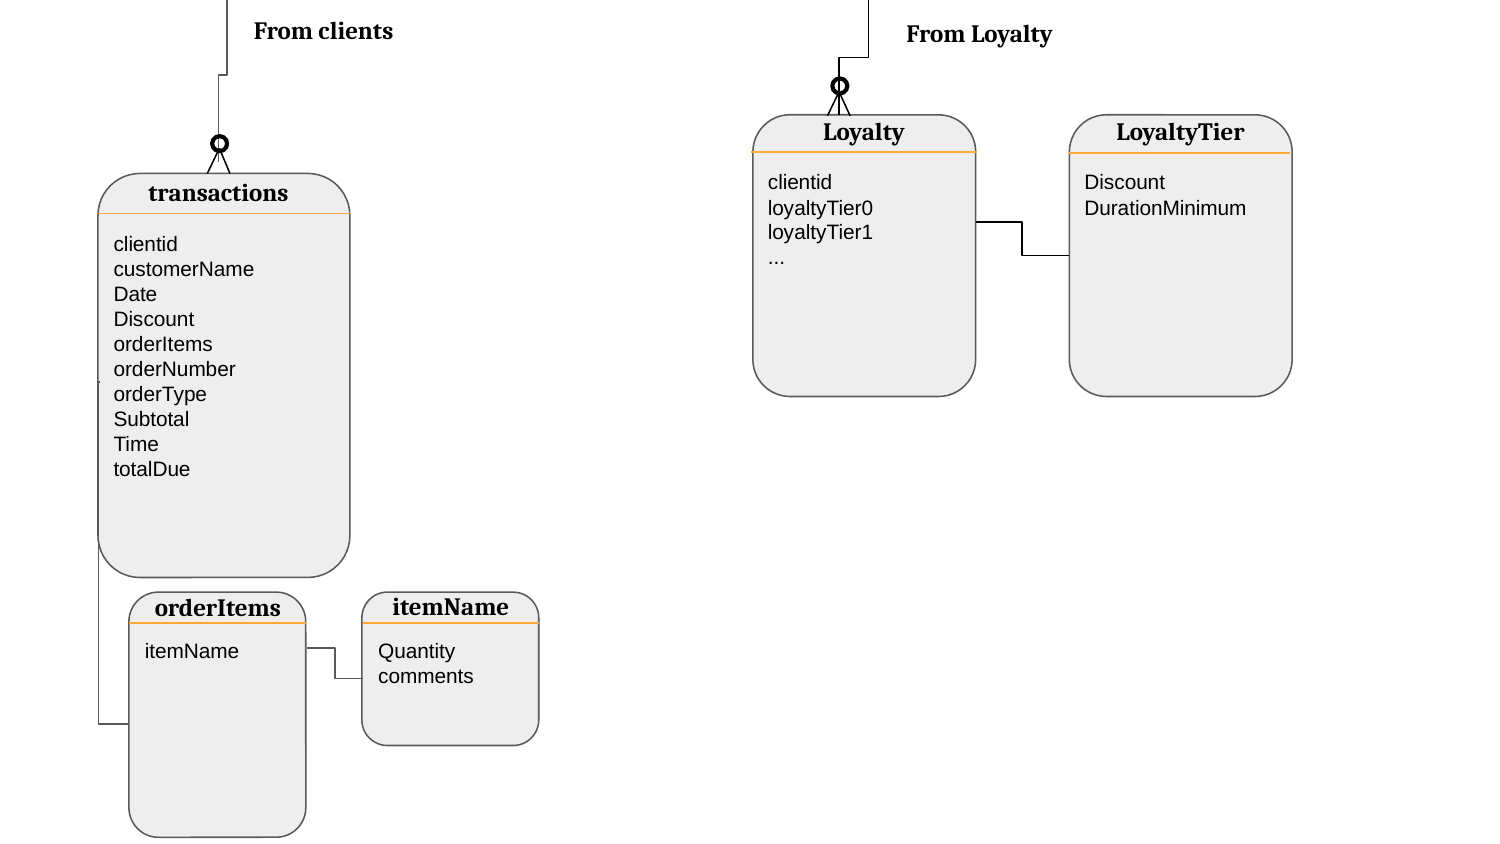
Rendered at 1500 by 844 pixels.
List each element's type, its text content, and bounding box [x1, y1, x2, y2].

text_box itemName [130, 629, 307, 825]
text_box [827, 90, 840, 117]
text_box Quantity comments [363, 629, 540, 735]
text_box [134, 825, 301, 838]
text_box clientid loyaltyTier0 loyaltyTier1 ... [752, 159, 976, 319]
text_box [210, 134, 230, 146]
text_box transactions [95, 161, 341, 254]
text_box itemName [361, 575, 540, 625]
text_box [98, 381, 131, 725]
text_box From Loyalty [868, 2, 1092, 53]
text_box Loyalty [752, 100, 976, 151]
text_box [796, 42, 912, 73]
text_box [1069, 319, 1293, 397]
text_box LoyaltyTier [1069, 100, 1293, 147]
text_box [219, 148, 231, 174]
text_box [135, 70, 310, 80]
text_box [366, 735, 534, 746]
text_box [207, 148, 217, 174]
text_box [306, 647, 364, 679]
text_box orderItems [135, 576, 307, 623]
text_box Discount DurationMinimum [1069, 154, 1293, 319]
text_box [975, 221, 1070, 256]
text_box [752, 319, 976, 397]
text_box [135, 549, 348, 578]
text_box clientid customerName Date Discount orderItems orderNumber orderType Subtotal Time totalDue [98, 218, 351, 549]
text_box [830, 81, 850, 91]
text_box From clients [226, 0, 421, 43]
text_box [1069, 147, 1293, 154]
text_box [839, 93, 851, 116]
text_box [341, 189, 350, 213]
